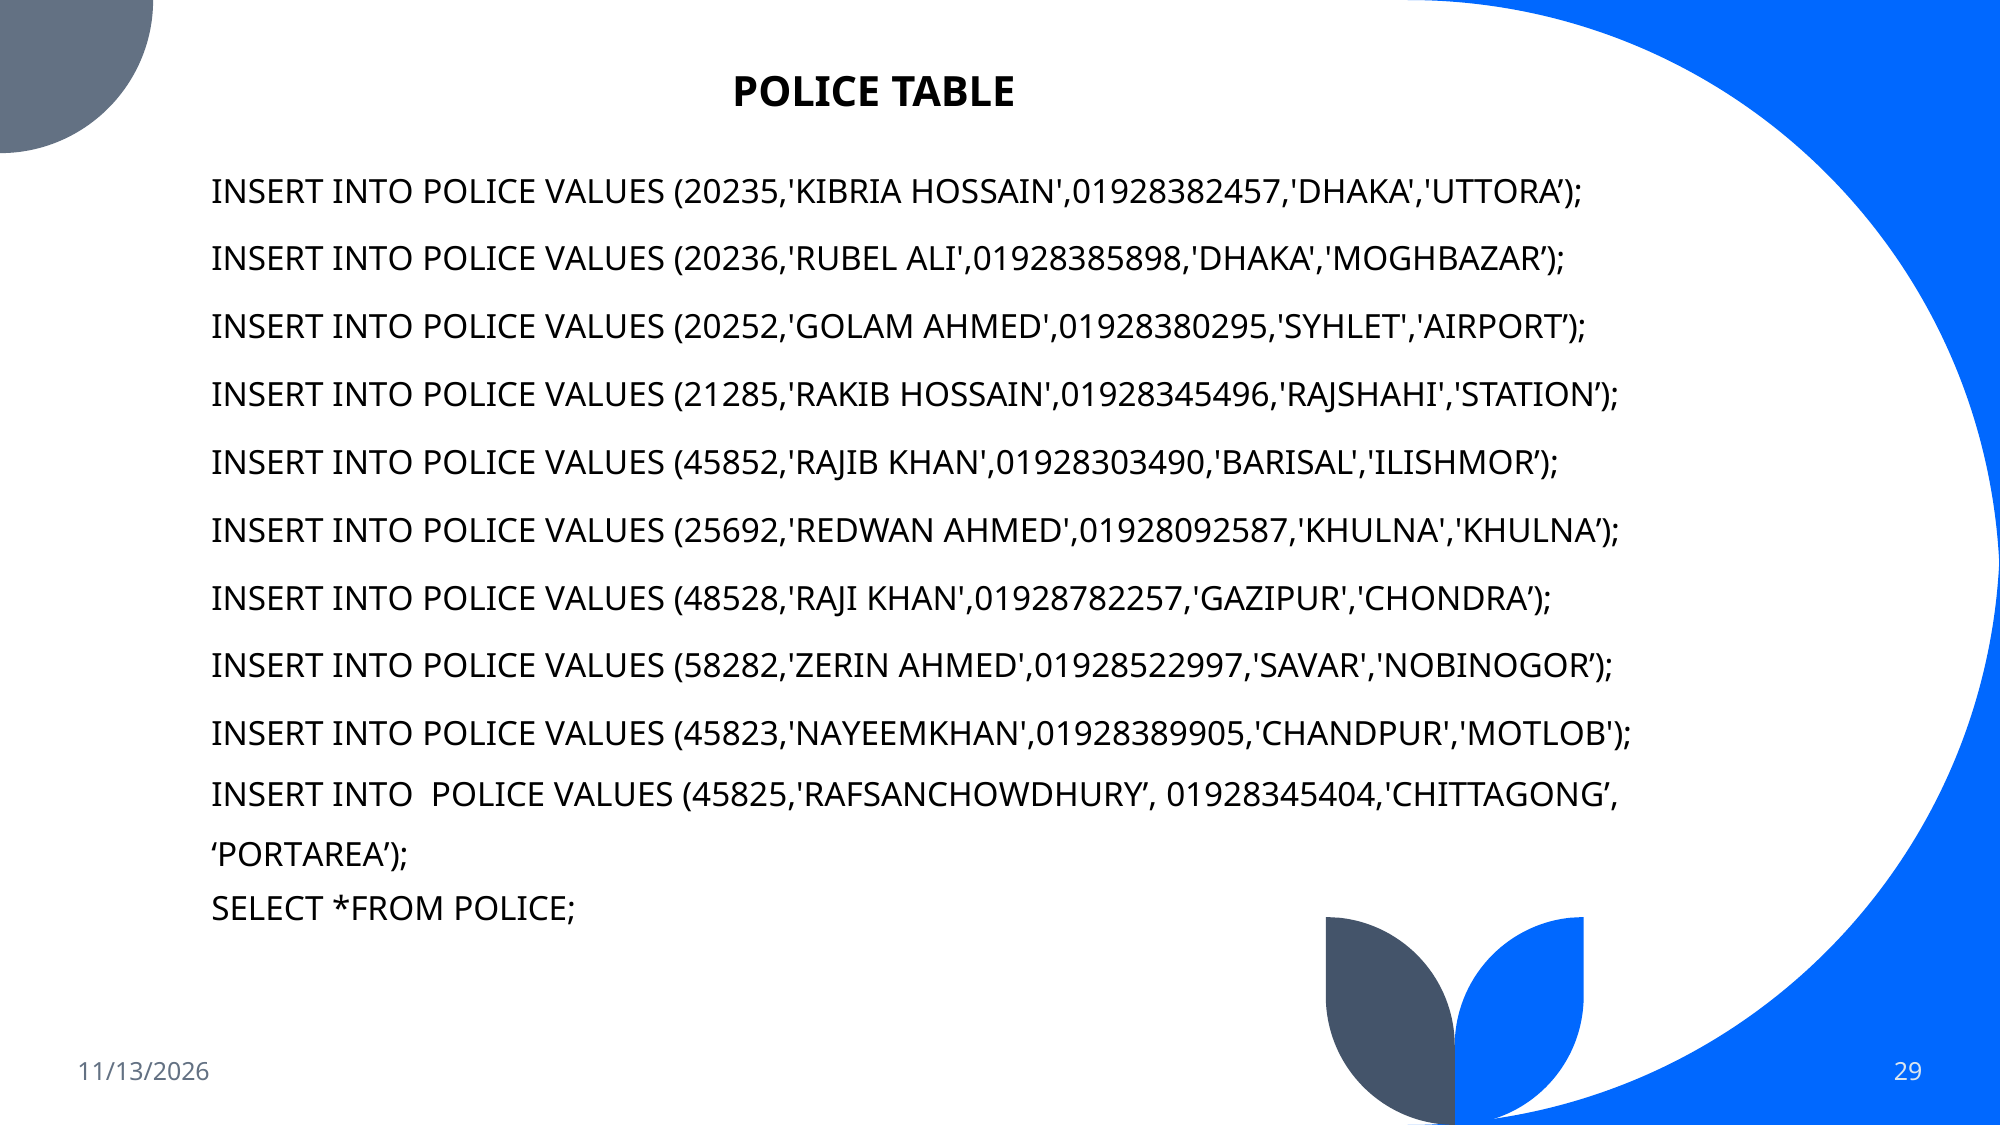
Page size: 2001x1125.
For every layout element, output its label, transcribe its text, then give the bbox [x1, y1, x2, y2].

slide_number 29 [1665, 1042, 1938, 1103]
text_box POLICE TABLE [729, 65, 1024, 116]
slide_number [62, 1042, 513, 1103]
text_box INSERT INTO POLICE VALUES (20235,'KIBRIA HOSSAIN',01928382457,'DHAKA','UTTORA’); INSERT INTO POLICE VALUES (20236,'RUBEL ALI',01928385898,'DHAKA','MOGHBAZAR’); INSERT INTO POLICE VALUES (20252,'GOLAM AHMED',01928380295,'SYHLET','AIRPORT’); INSERT INTO POLICE VALUES (21285,'RAKIB HOSSAIN',01928345496,'RAJSHAHI','STATION’); INSERT INTO POLICE VALUES (45852,'RAJIB KHAN',01928303490,'BARISAL','ILISHMOR’); INSERT INTO POLICE VALUES (25692,'REDWAN AHMED',01928092587,'KHULNA','KHULNA’); INSERT INTO POLICE VALUES (48528,'RAJI KHAN',01928782257,'GAZIPUR','CHONDRA’); INSERT INTO POLICE VALUES (58282,'ZERIN AHMED',01928522997,'SAVAR','NOBINOGOR’); INSERT INTO POLICE VALUES (45823,'NAYEEMKHAN',01928389905,'CHANDPUR','MOTLOB'); INSERT INTO POLICE VALUES (45825,'RAFSANCHOWDHURY’, 01928345404,'CHITTAGONG’, ‘PORTAREA’); SELECT *FROM POLICE; [181, 134, 2000, 934]
